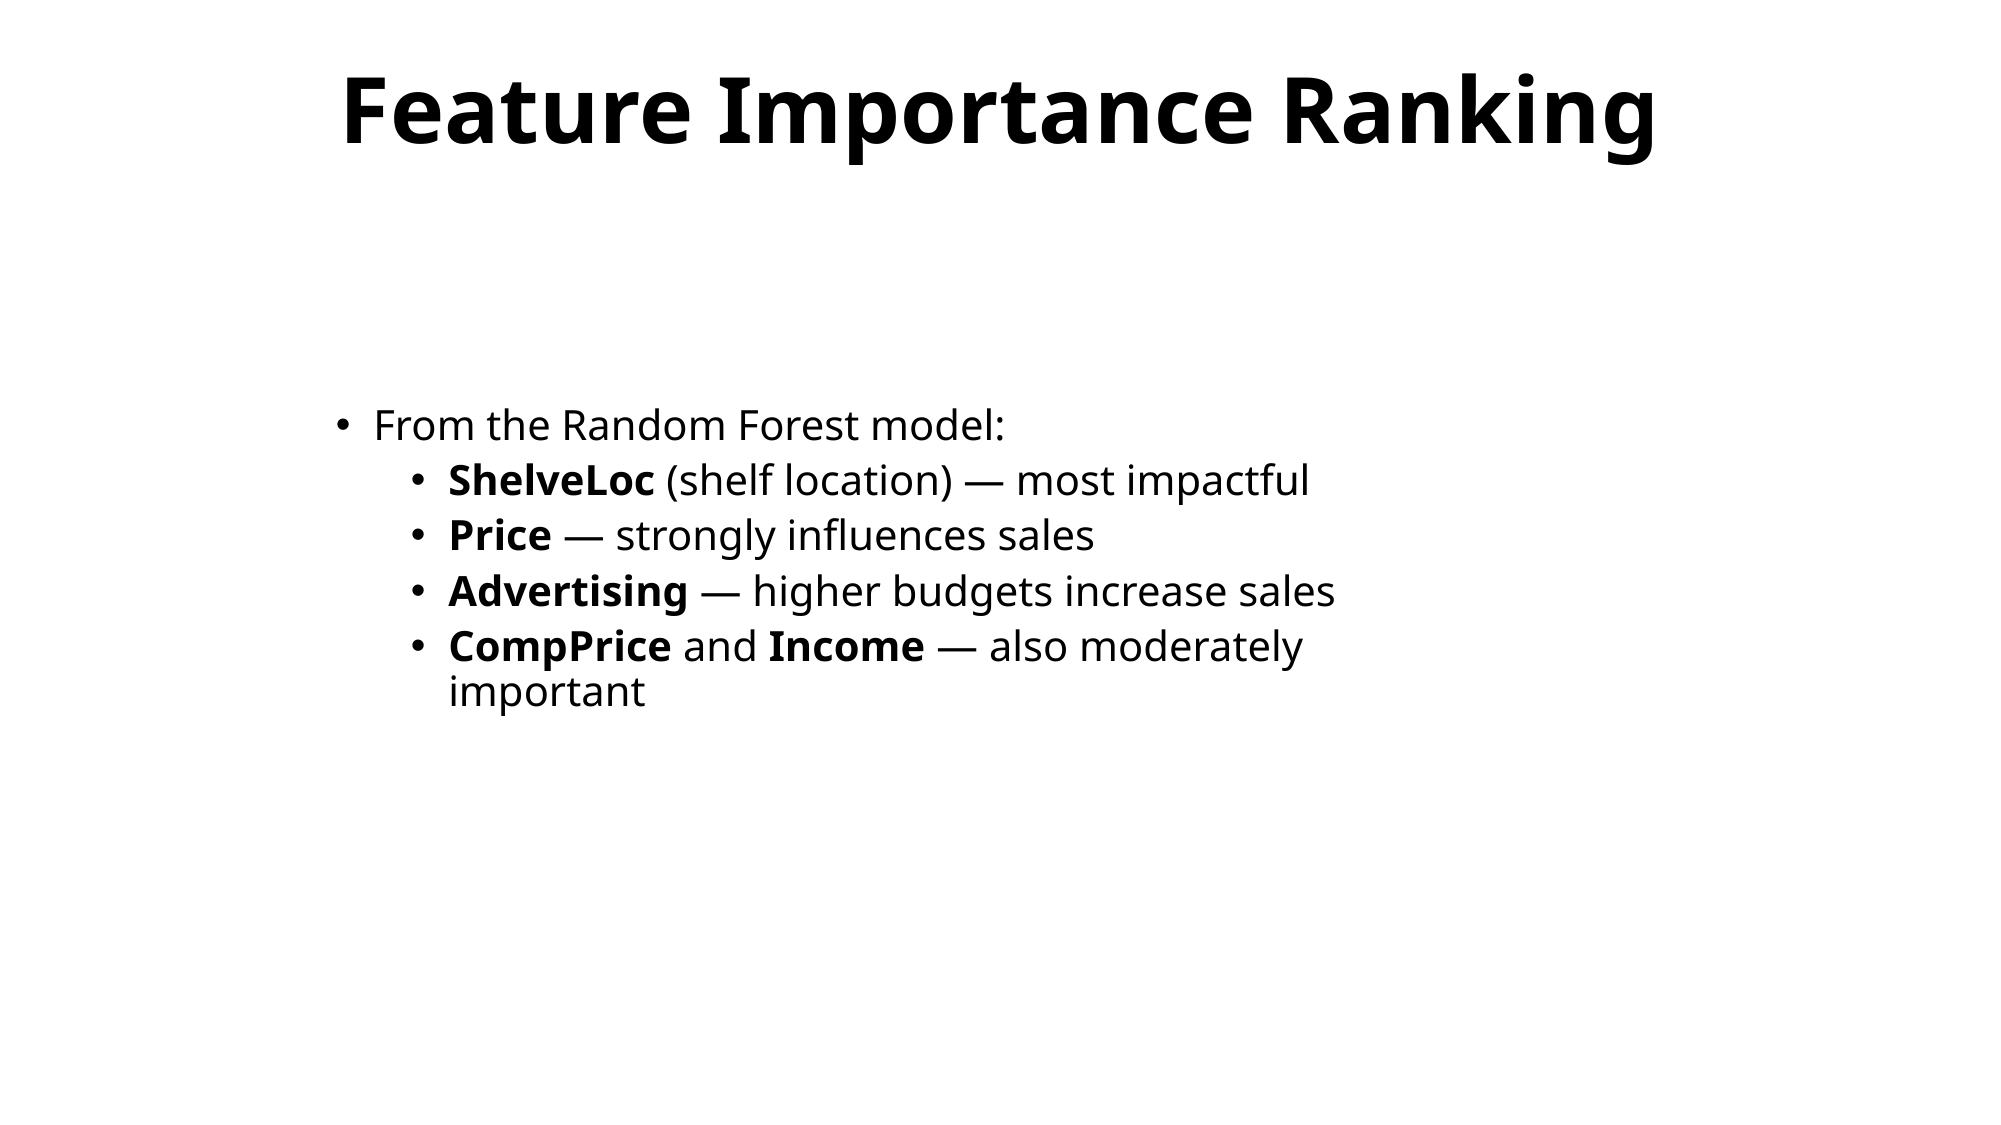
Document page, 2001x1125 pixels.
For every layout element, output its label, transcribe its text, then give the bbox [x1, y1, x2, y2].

list From the Random Forest model: ShelveLoc (shelf location) — most impactful Price — strongly influences sales Advertising — higher budgets increase sales CompPrice and Income — also moderately important [320, 396, 1511, 761]
title Feature Importance Ranking [137, 59, 1863, 278]
